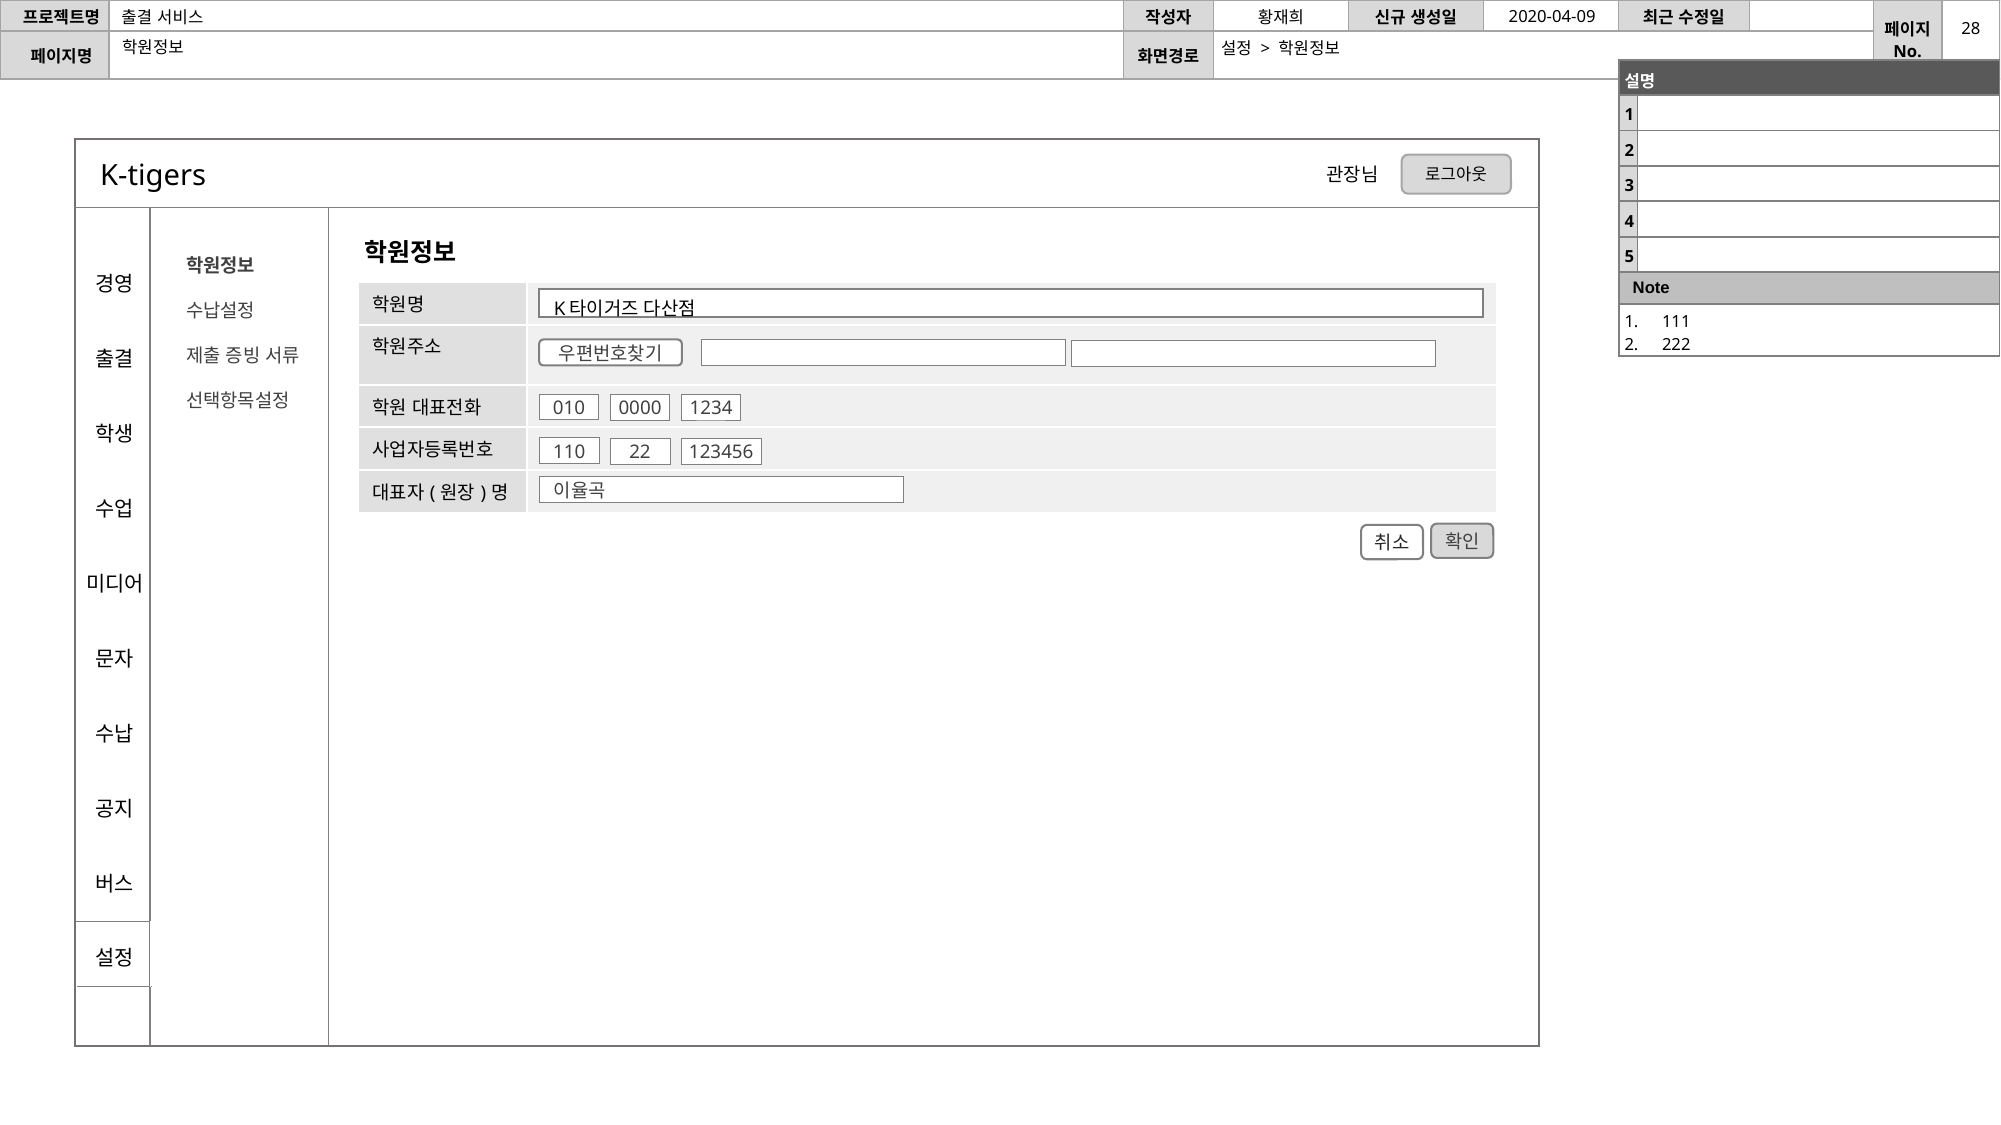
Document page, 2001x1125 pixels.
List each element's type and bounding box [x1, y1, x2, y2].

table_cell [1620, 273, 1999, 303]
text_box [62, 138, 1540, 1047]
table_header [359, 283, 526, 324]
table_cell [1620, 167, 1637, 200]
table_cell [359, 386, 526, 426]
table_cell [359, 428, 526, 469]
text_box [1215, 0, 1864, 65]
text_box [116, 30, 1113, 63]
table_cell [359, 471, 526, 512]
table_header [528, 283, 1496, 324]
table_cell [1638, 238, 1999, 271]
table_cell [1620, 96, 1637, 130]
table_cell [1620, 238, 1637, 271]
table_cell [1638, 167, 1999, 200]
table_cell [1620, 305, 1999, 355]
table_cell [1638, 96, 1999, 130]
table_cell [528, 428, 1496, 469]
table_cell [1620, 202, 1637, 236]
table_cell [1638, 131, 1999, 165]
table_cell [359, 326, 526, 384]
table_header [1620, 61, 1999, 94]
table_cell [1620, 131, 1637, 165]
table_cell [528, 326, 1496, 384]
table_cell [1638, 202, 1999, 236]
table_cell [528, 386, 1496, 426]
table_cell [528, 471, 1496, 512]
text_box [1942, 1, 2000, 42]
